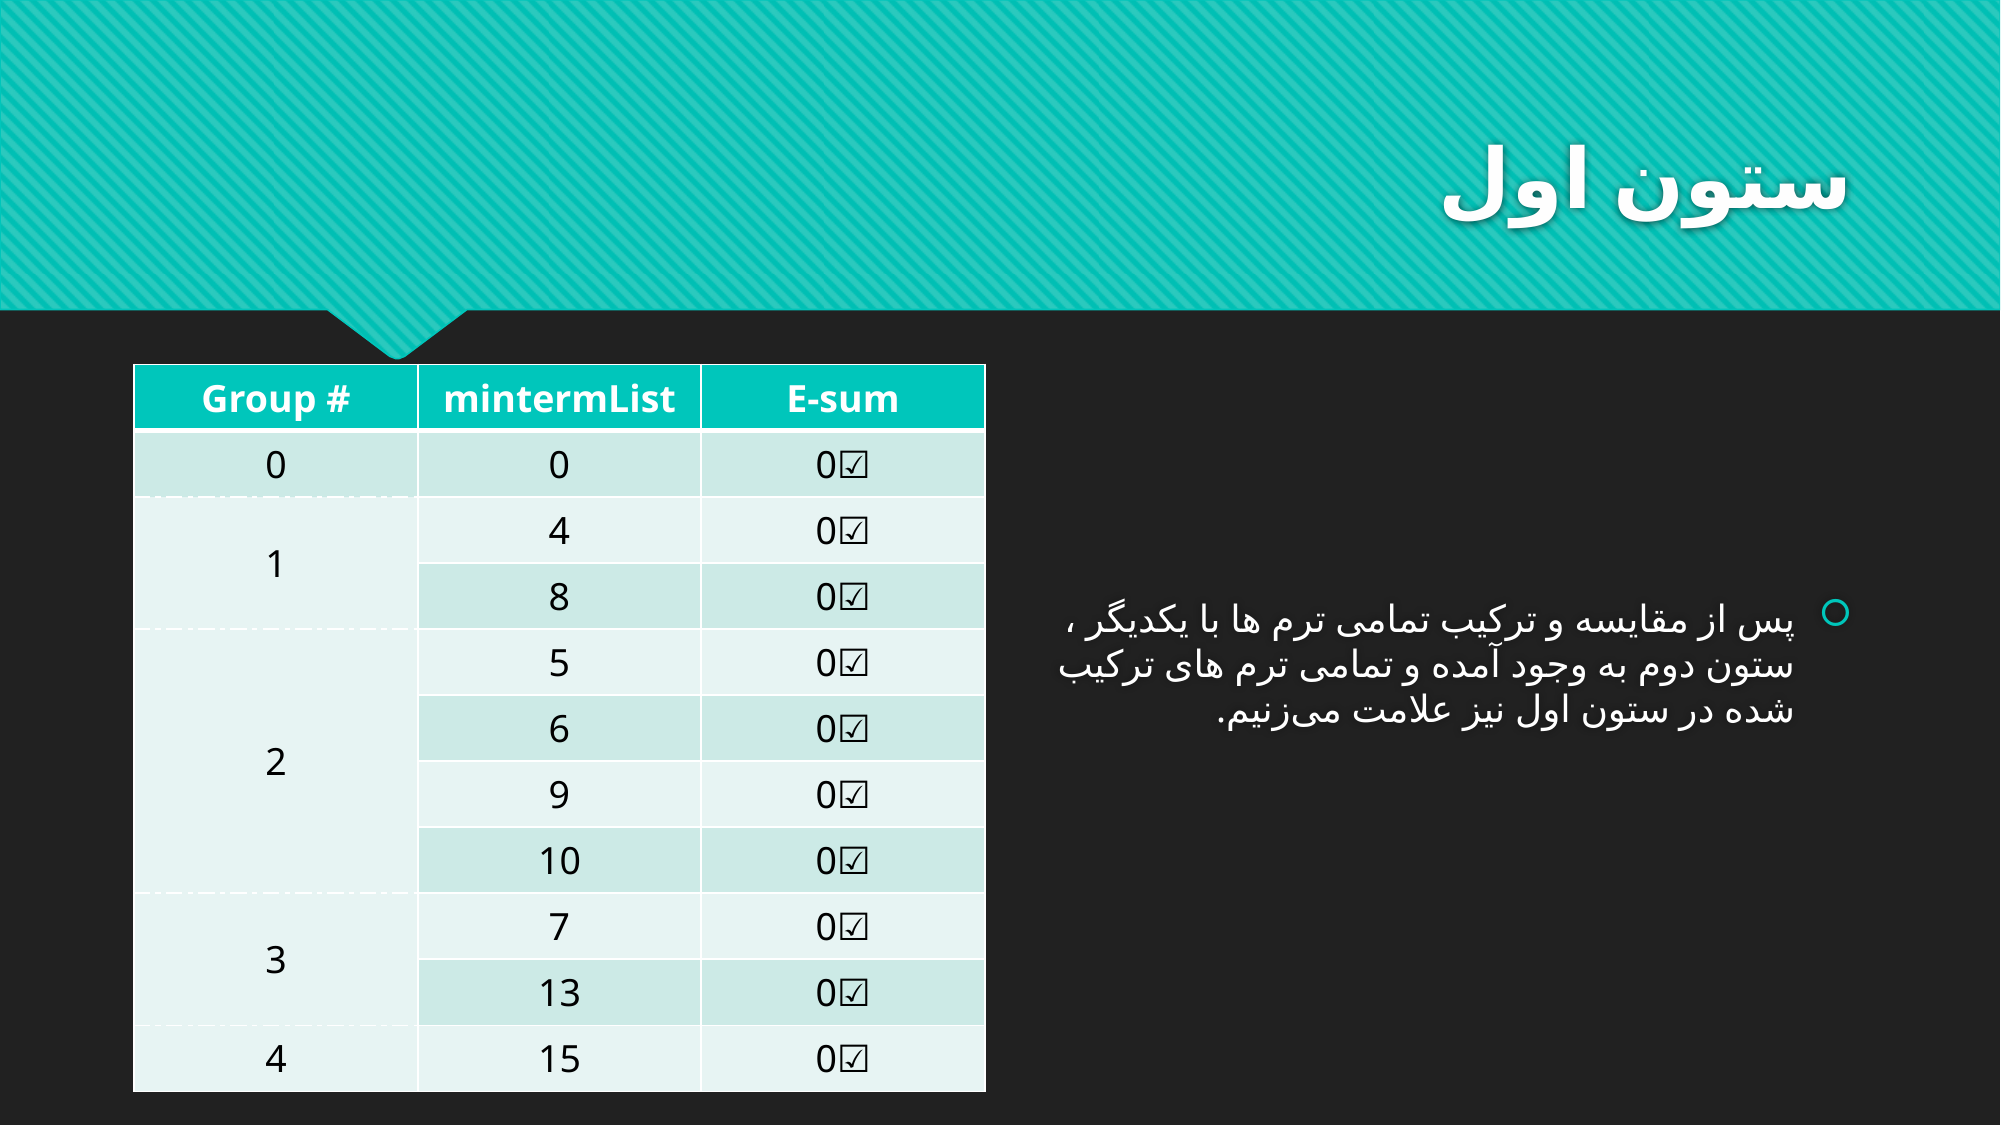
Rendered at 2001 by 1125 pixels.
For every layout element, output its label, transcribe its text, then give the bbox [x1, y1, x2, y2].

table_cell 0☑️ [702, 762, 984, 826]
table_cell 2 [135, 629, 417, 893]
table_cell 0 [135, 433, 417, 497]
table_cell 8 [419, 564, 700, 628]
table_cell 4 [135, 1025, 417, 1091]
table_cell 1 [135, 497, 417, 629]
table_cell 5 [419, 630, 700, 694]
table_cell 10 [419, 828, 700, 892]
table_cell 0☑️ [702, 828, 984, 892]
table_header Group # [135, 365, 417, 428]
title ستون اول [132, 73, 1868, 233]
table_cell 15 [419, 1026, 700, 1091]
table_cell 0 [419, 433, 700, 496]
table_header E-sum [702, 365, 984, 428]
table_cell 0☑️ [702, 894, 984, 958]
table_cell 0☑️ [702, 696, 984, 760]
table_cell 13 [419, 960, 700, 1025]
table_cell 0☑️ [702, 433, 984, 496]
table_cell 0☑️ [702, 630, 984, 694]
list پس از مقایسه و ترکیب تمامی ترم ها با یکدیگر ، ستون دوم به وجود آمده و تمامی ترم های ترکیب شده در ستون اول نیز علامت می‌زنیم. [1014, 364, 1868, 962]
table_cell 9 [419, 762, 700, 826]
table_cell 0☑️ [702, 1026, 984, 1091]
table_cell 3 [135, 893, 417, 1025]
table_header mintermList [419, 365, 700, 428]
table_cell 6 [419, 696, 700, 760]
table_cell 4 [419, 498, 700, 562]
table_cell 0☑️ [702, 960, 984, 1025]
table_cell 7 [419, 894, 700, 958]
table_cell 0☑️ [702, 564, 984, 628]
table_cell 0☑️ [702, 498, 984, 562]
